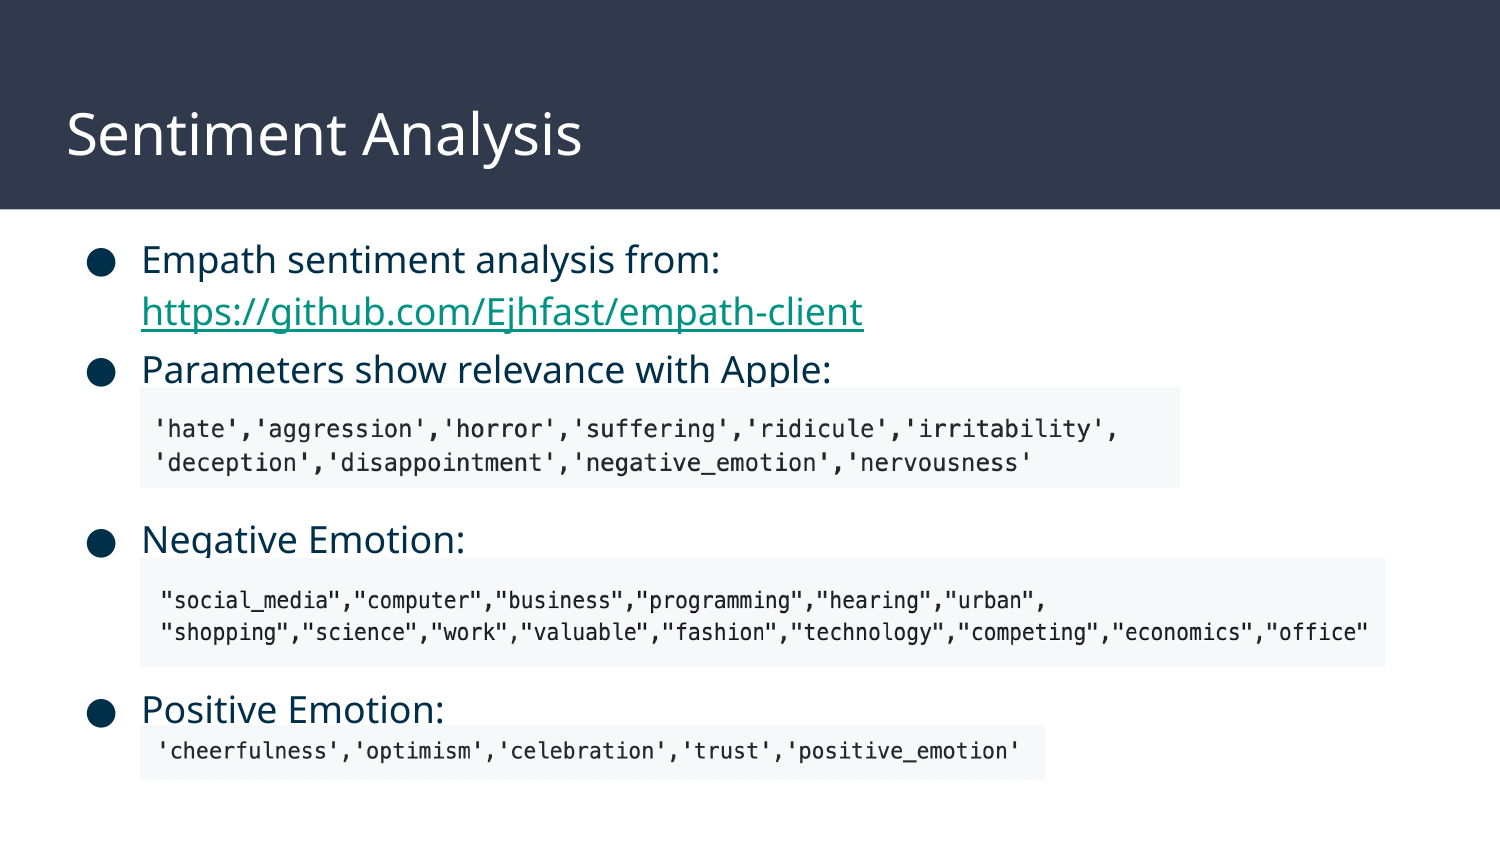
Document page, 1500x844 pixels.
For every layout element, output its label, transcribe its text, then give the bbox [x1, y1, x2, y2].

list Empath sentiment analysis from:https://github.com/Ejhfast/empath-client Parameters show relevance with Apple: Negative Emotion: Positive Emotion: [51, 213, 1435, 813]
picture [140, 558, 1386, 667]
picture [140, 387, 1180, 488]
title Sentiment Analysis [51, 82, 1449, 185]
picture [140, 725, 1045, 780]
